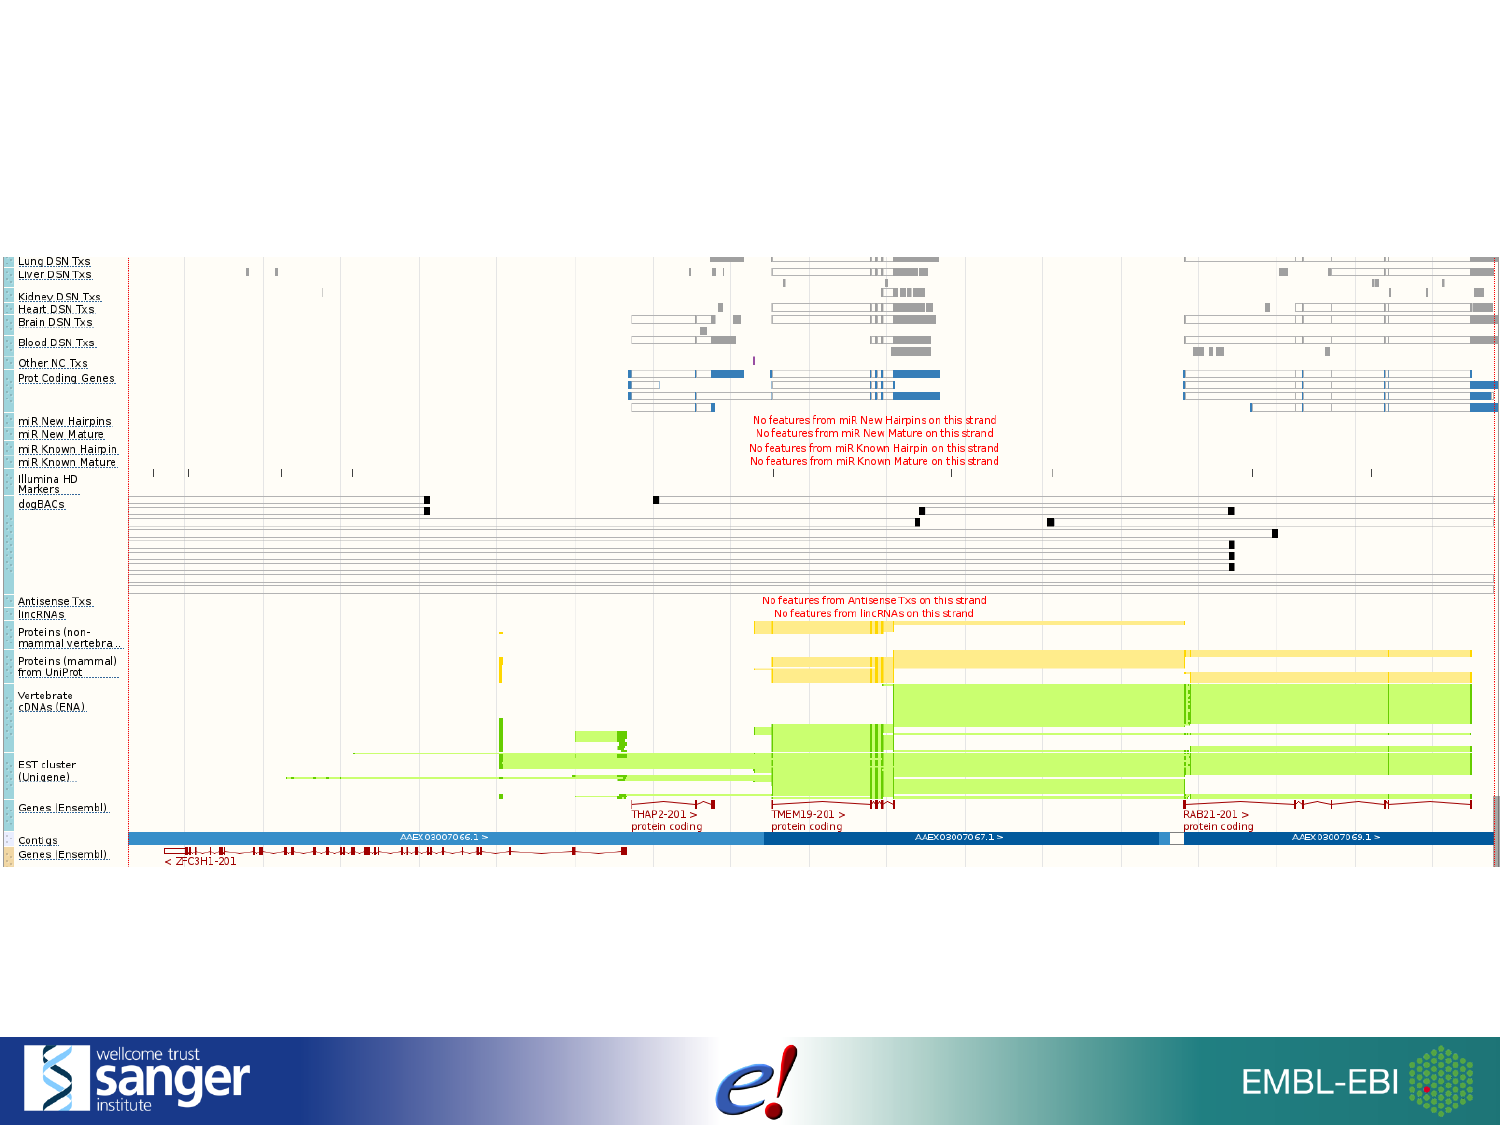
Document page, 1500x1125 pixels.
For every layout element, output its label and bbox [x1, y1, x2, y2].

picture [0, 1037, 1500, 1125]
picture [0, 257, 1500, 867]
